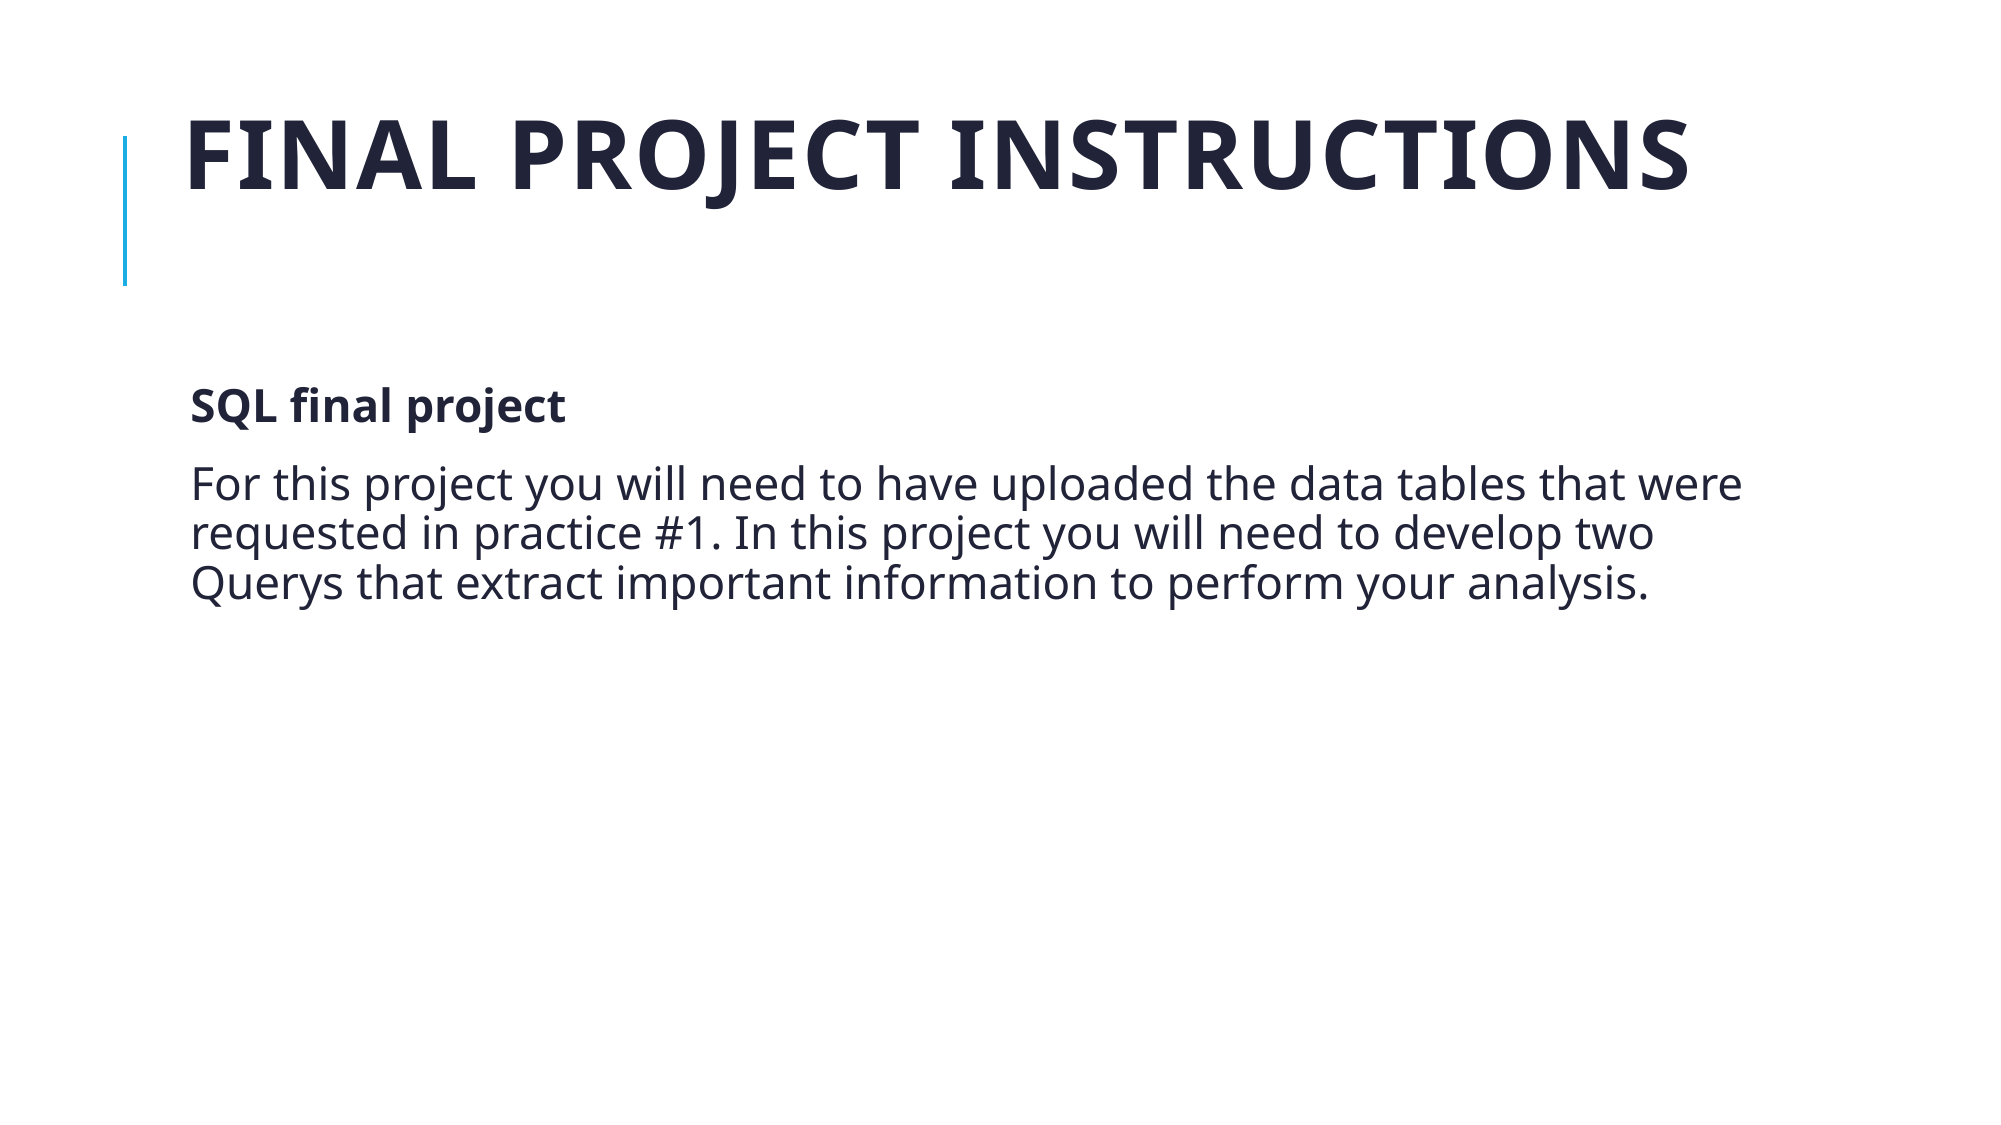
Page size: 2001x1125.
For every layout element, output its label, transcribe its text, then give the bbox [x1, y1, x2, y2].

list SQL final project For this project you will need to have uploaded the data tables that were requested in practice #1. In this project you will need to develop two Querys that extract important information to perform your analysis. [168, 375, 1763, 1035]
title Final Project Instructions [168, 96, 1763, 342]
